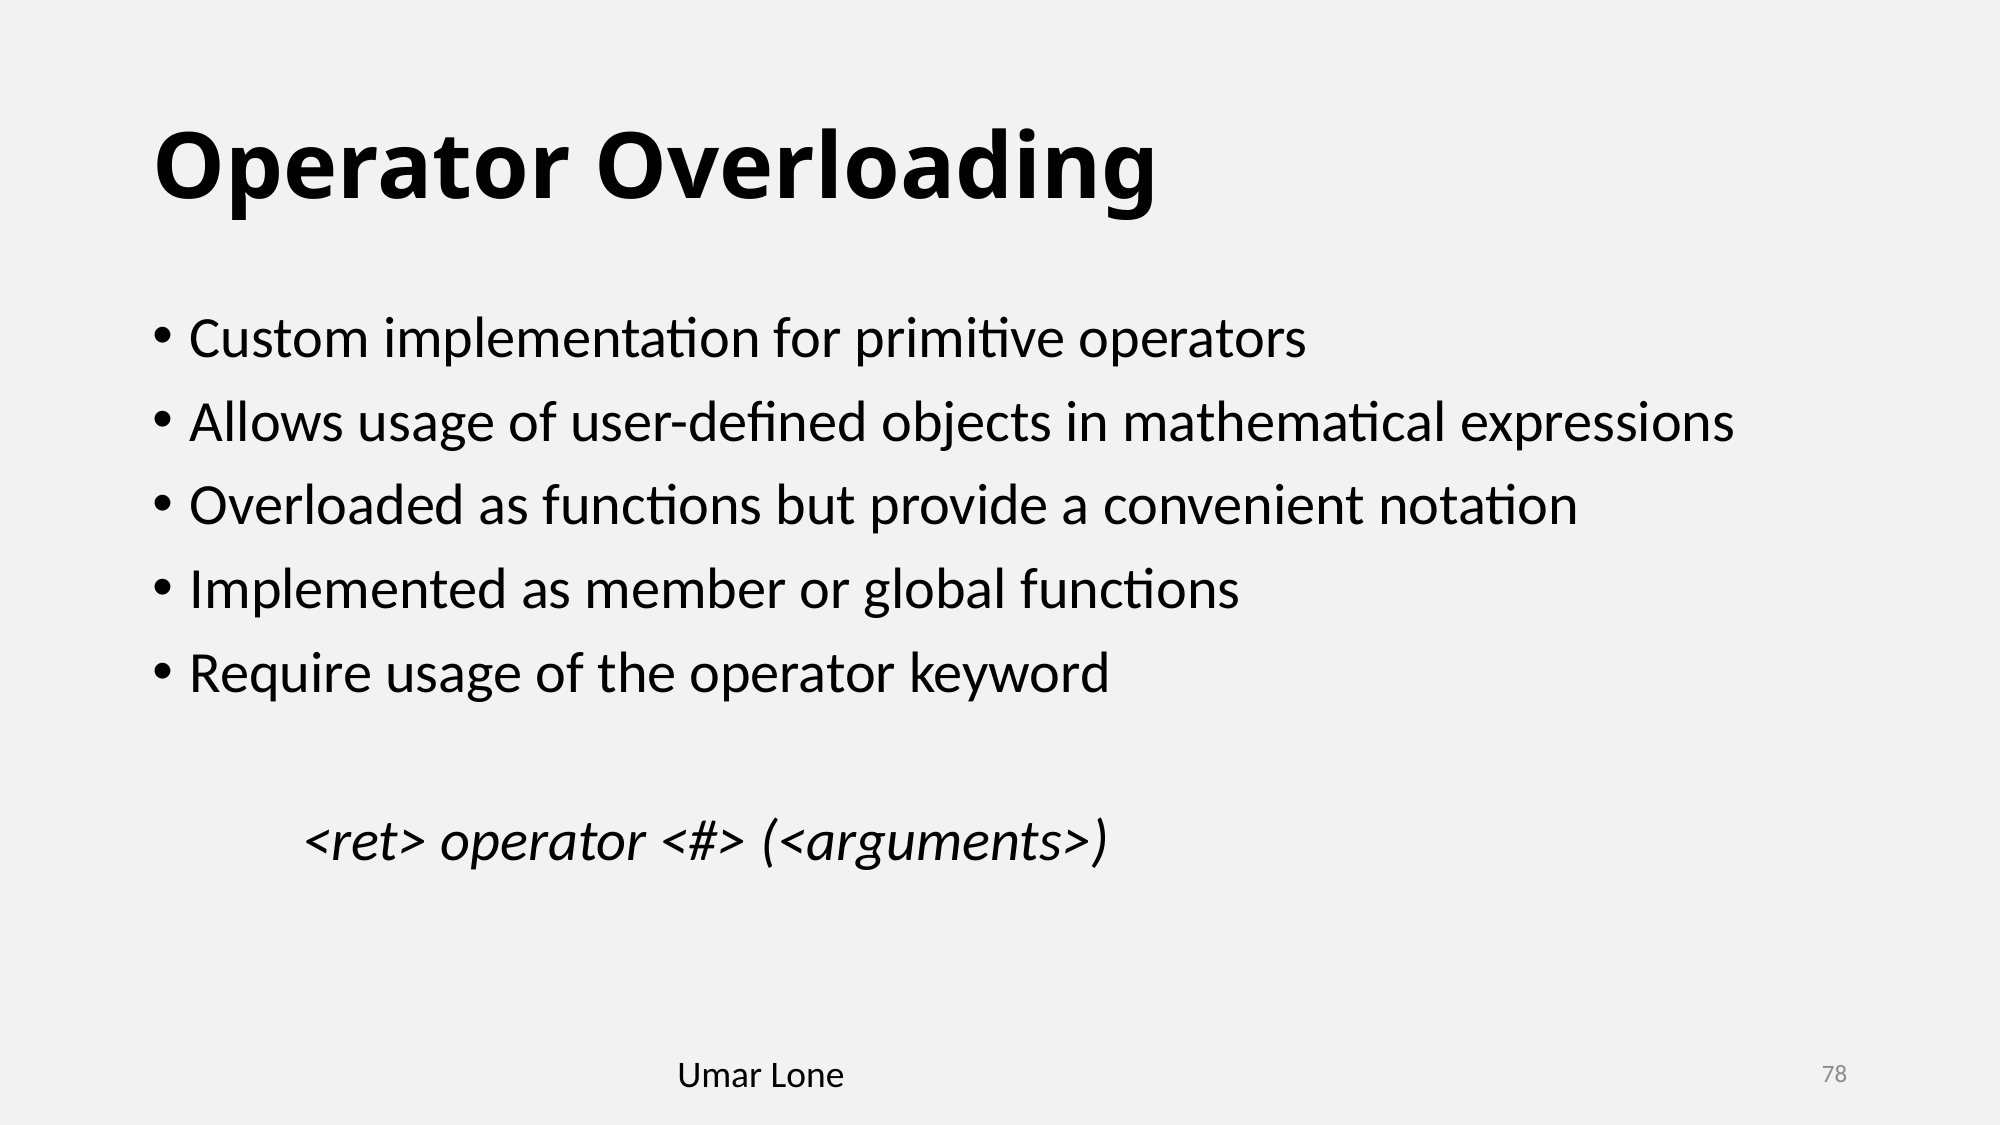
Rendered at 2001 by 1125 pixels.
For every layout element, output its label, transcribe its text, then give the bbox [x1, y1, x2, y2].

footer Umar Lone [662, 1042, 1338, 1103]
title Operator Overloading [137, 59, 1863, 278]
slide_number 78 [1412, 1042, 1863, 1103]
list Custom implementation for primitive operators Allows usage of user-defined objects in mathematical expressions Overloaded as functions but provide a convenient notation Implemented as member or global functions Require usage of the operator keyword <ret> operator <#> (<arguments>) [137, 299, 1863, 1014]
